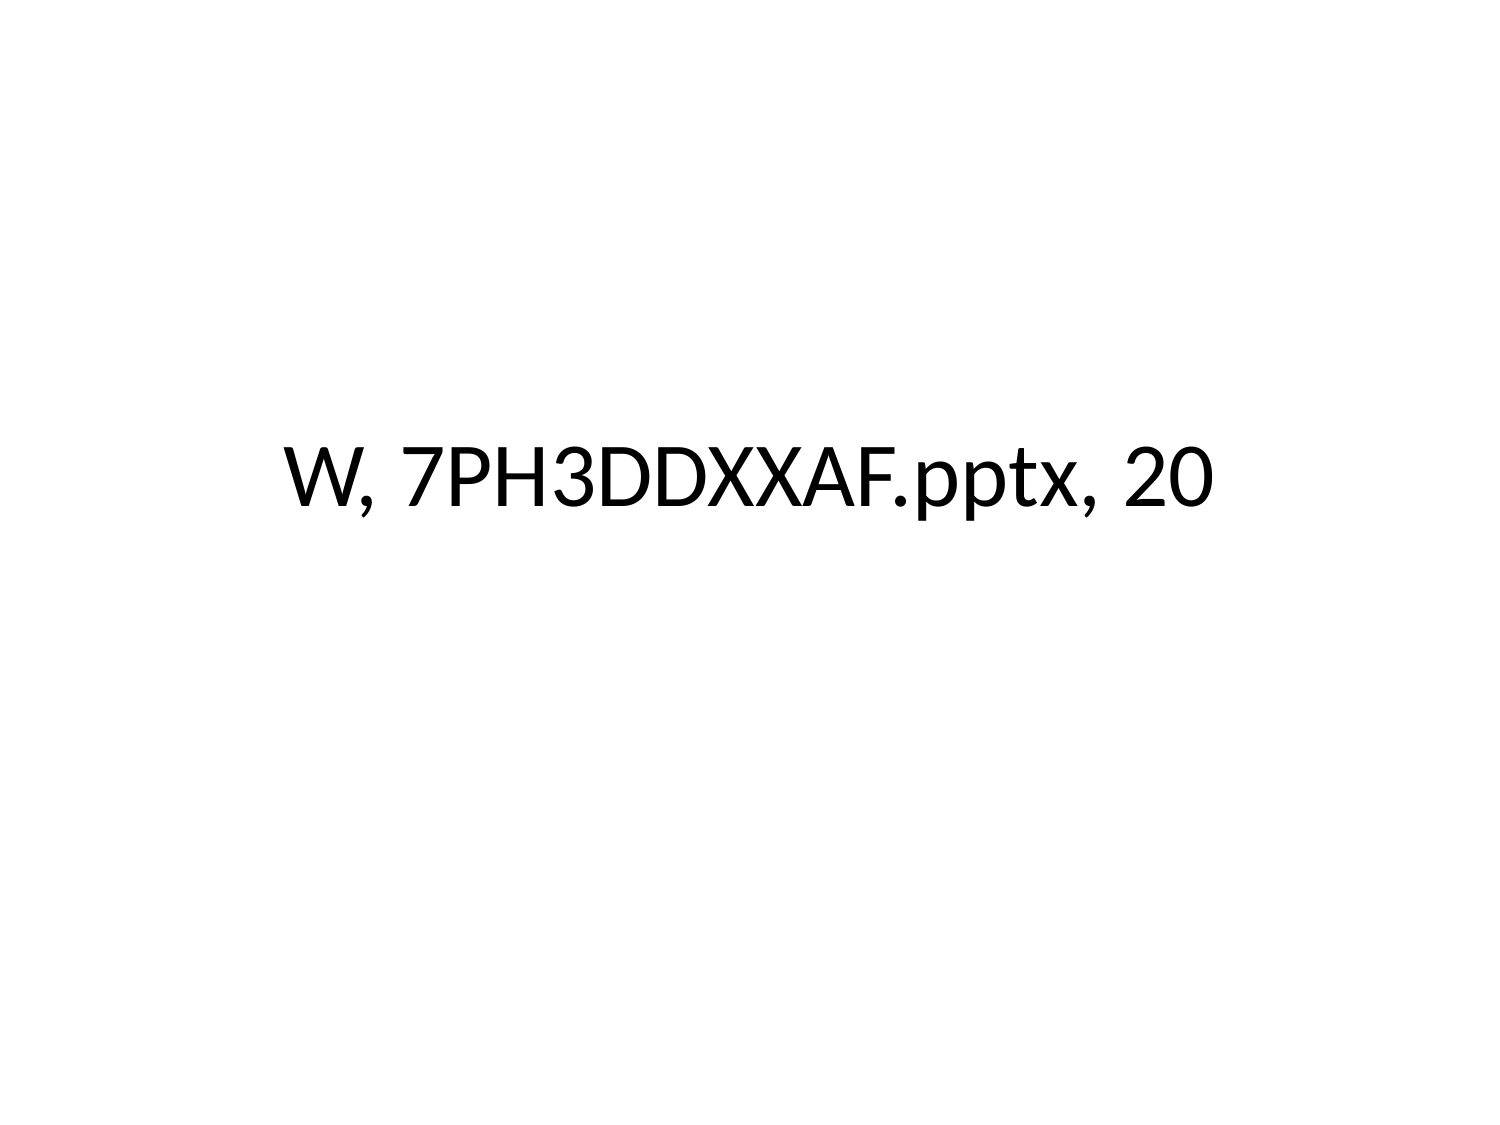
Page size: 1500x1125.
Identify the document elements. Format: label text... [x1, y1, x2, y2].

title W, 7PH3DDXXAF.pptx, 20 [112, 349, 1388, 591]
